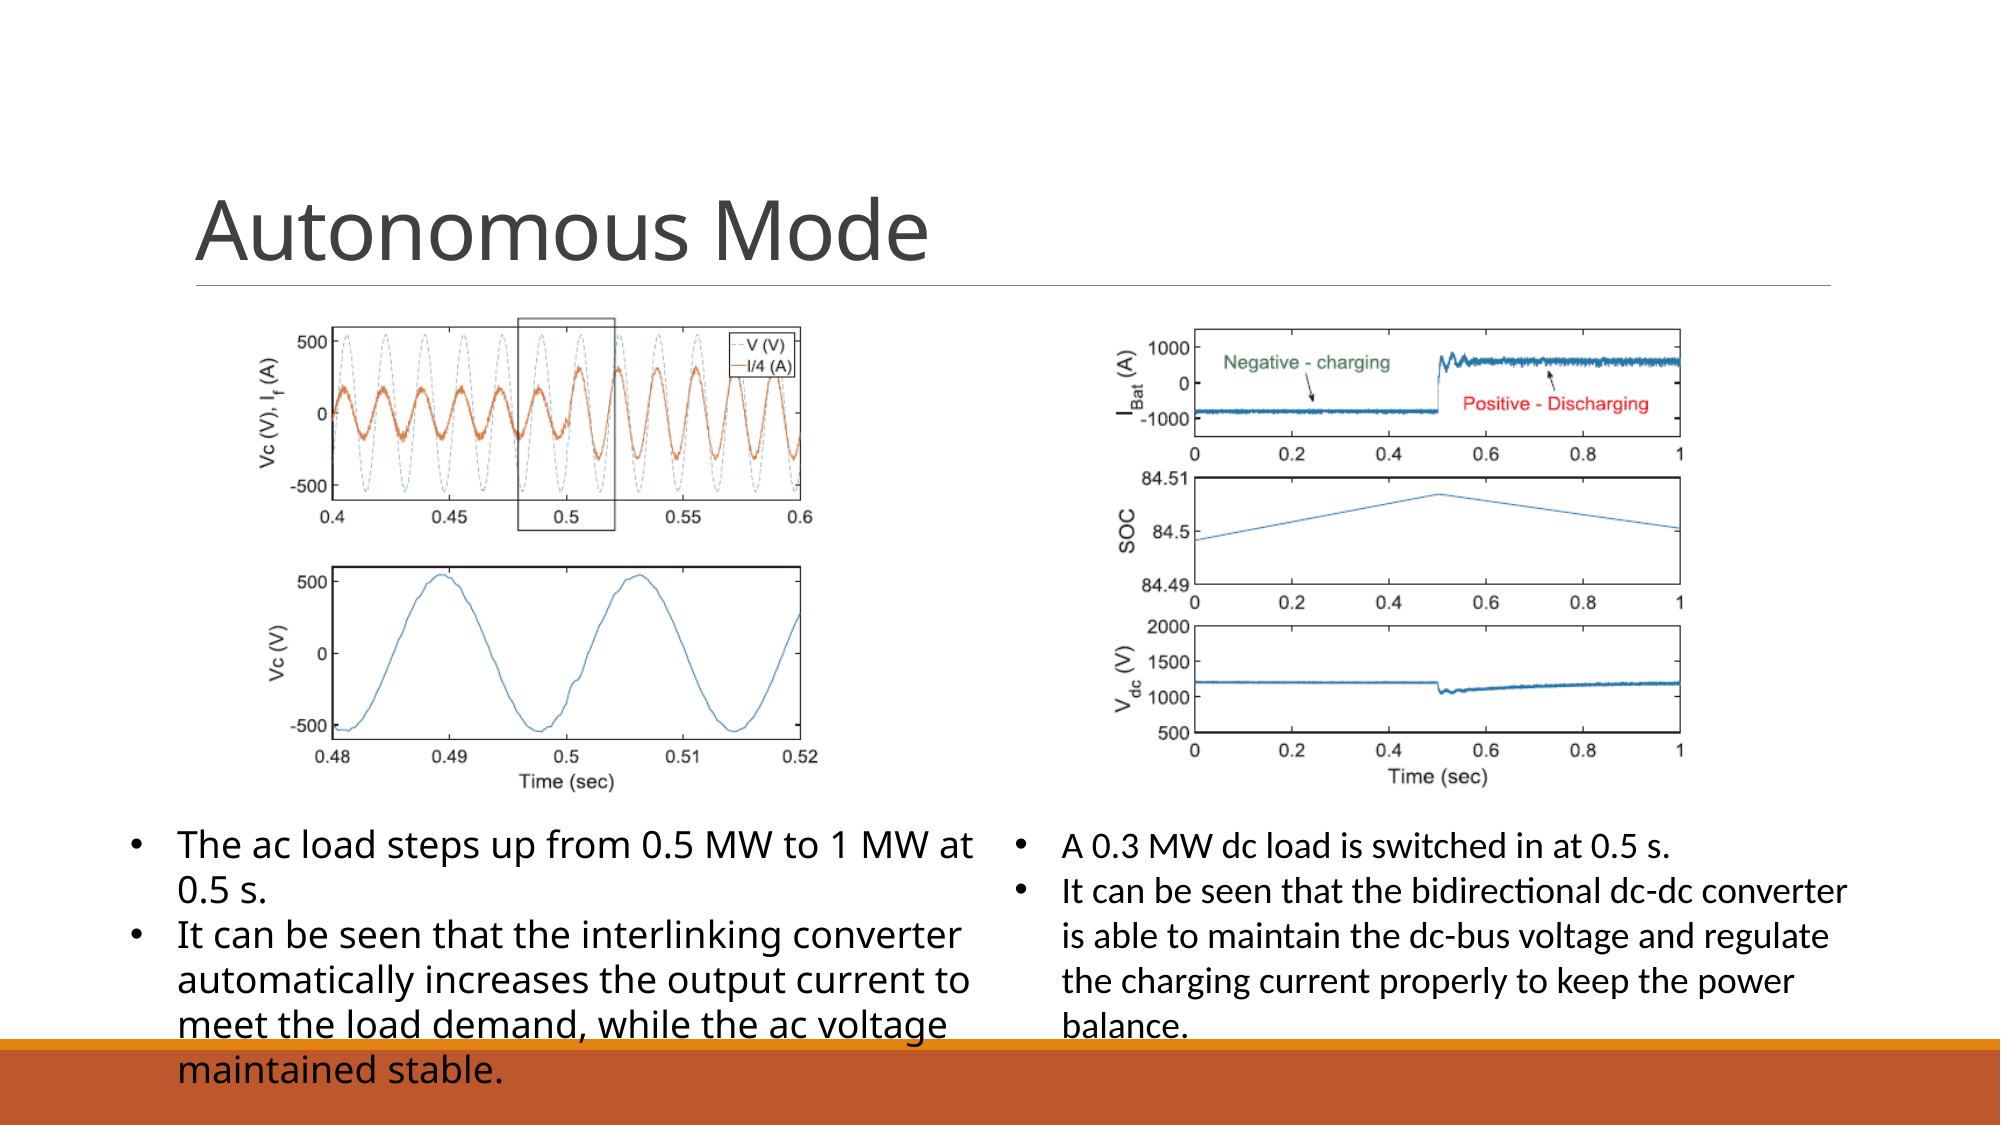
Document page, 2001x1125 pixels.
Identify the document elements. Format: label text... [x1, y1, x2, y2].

text_box A 0.3 MW dc load is switched in at 0.5 s. It can be seen that the bidirectional dc-dc converter is able to maintain the dc-bus voltage and regulate the charging current properly to keep the power balance. [999, 813, 1869, 1053]
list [241, 300, 872, 798]
picture [1043, 296, 1744, 802]
text_box The ac load steps up from 0.5 MW to 1 MW at 0.5 s. It can be seen that the interlinking converter automatically increases the output current to meet the load demand, while the ac voltage maintained stable. [115, 813, 1000, 1098]
title Autonomous Mode [180, 47, 1830, 285]
